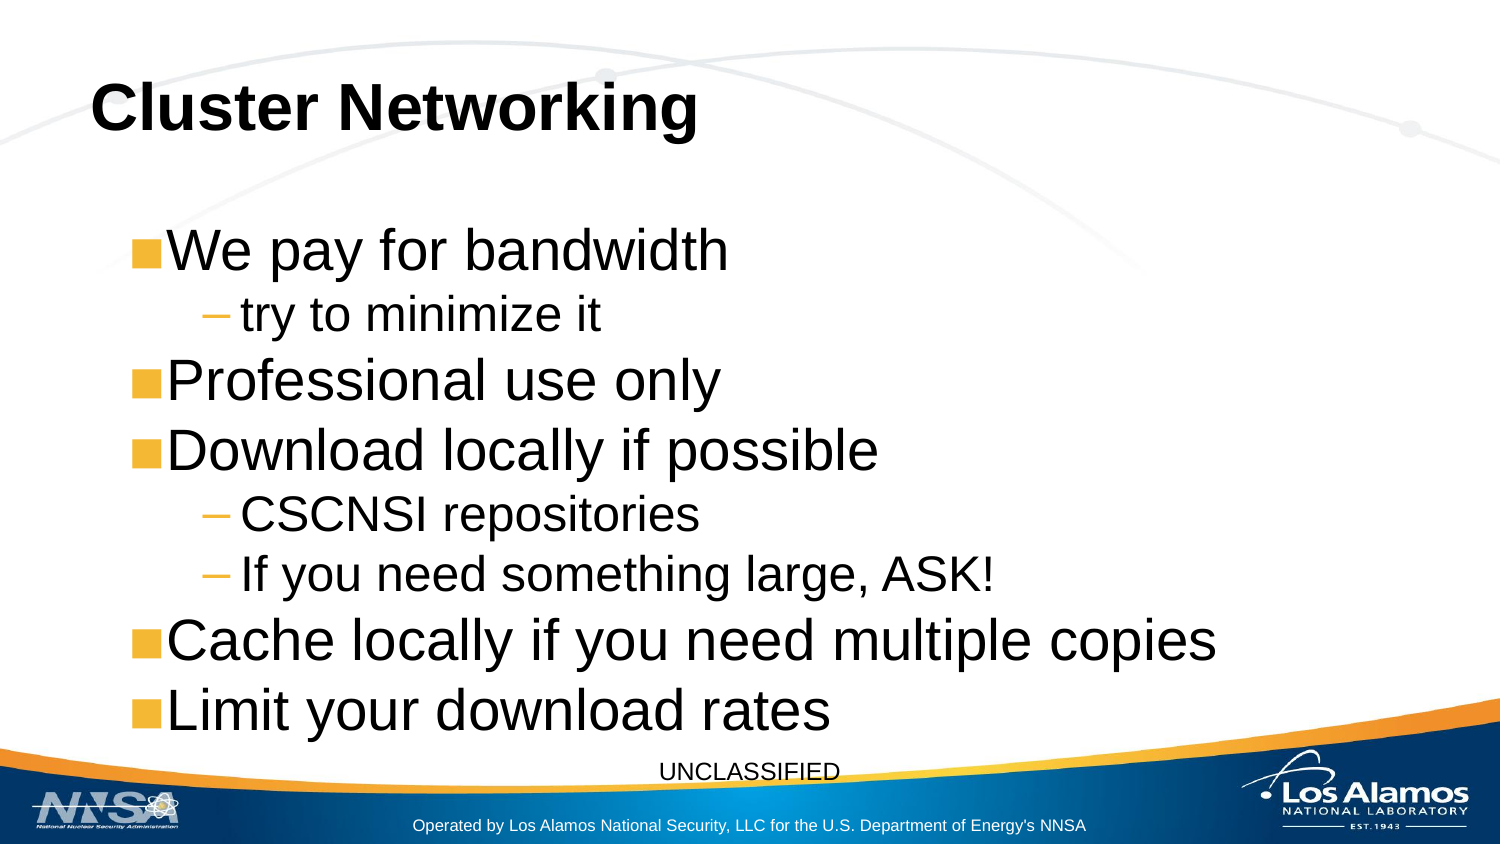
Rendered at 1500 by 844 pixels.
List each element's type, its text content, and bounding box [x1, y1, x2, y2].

picture [0, 0, 1500, 844]
title Cluster Networking [75, 33, 1425, 175]
list We pay for bandwidth try to minimize it Professional use only Download locally if possible CSCNSI repositories If you need something large, ASK! Cache locally if you need multiple copies Limit your download rates [75, 196, 1425, 748]
